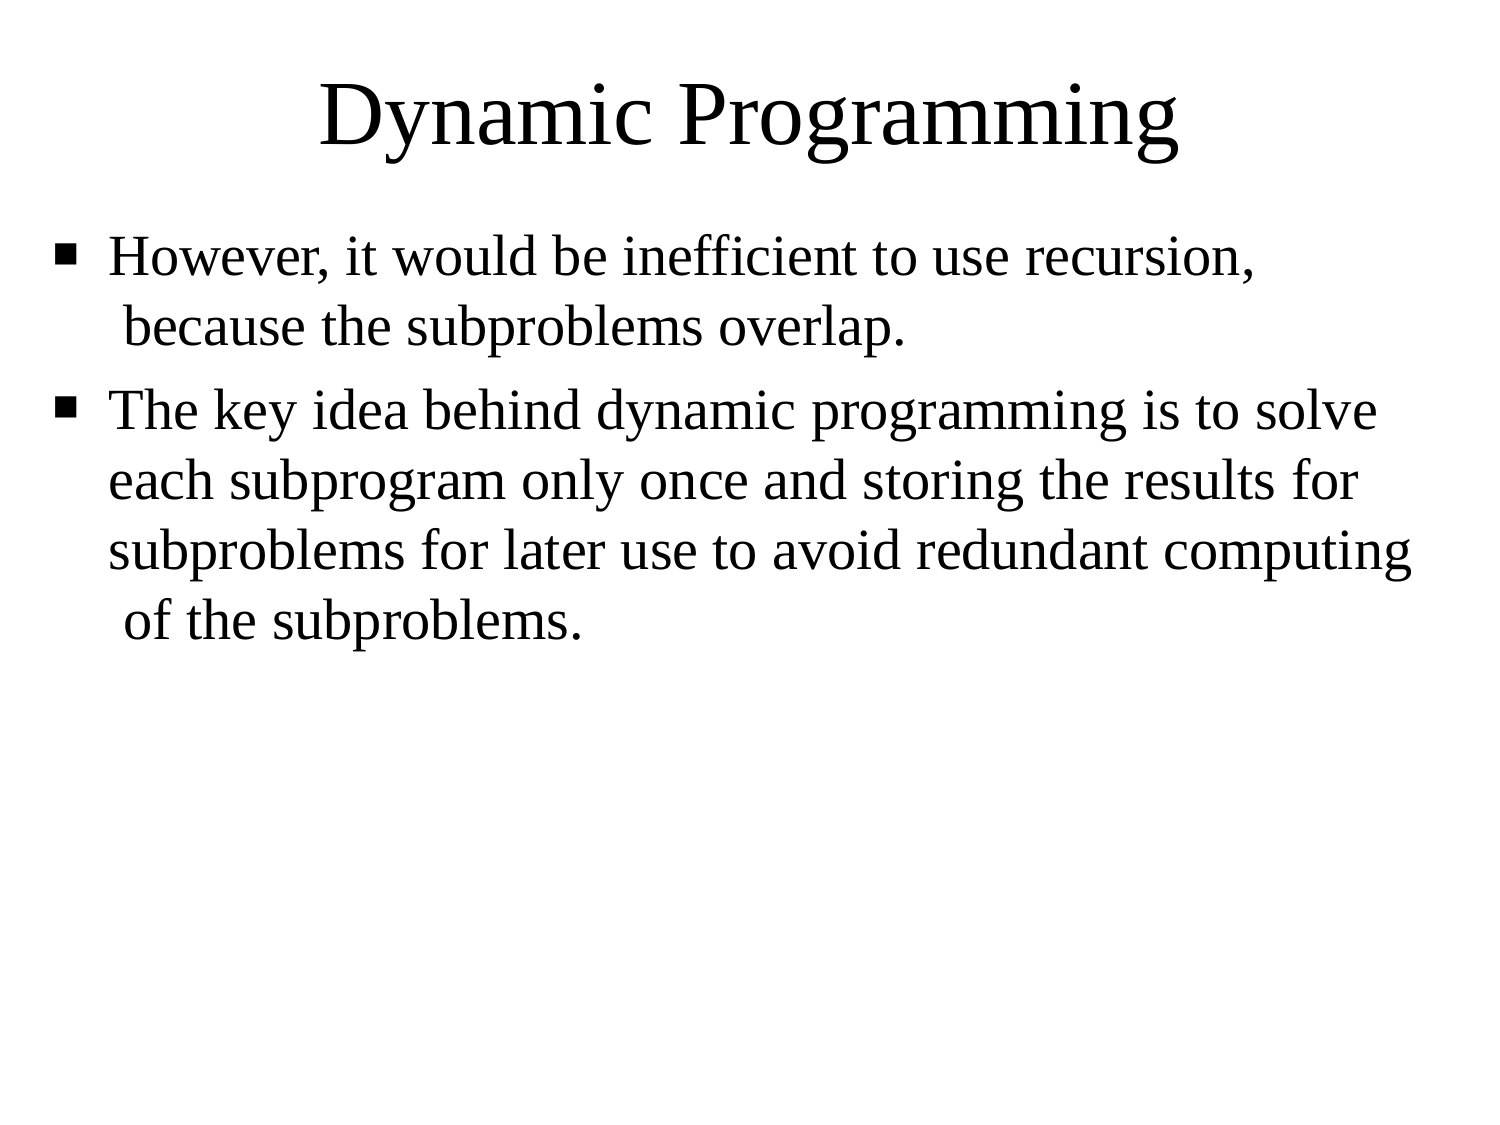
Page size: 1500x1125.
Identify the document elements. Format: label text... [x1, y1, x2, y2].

title Dynamic Programming [316, 51, 1184, 216]
text_box However, it would be inefficient to use recursion, because the subproblems overlap. The key idea behind dynamic programming is to solve each subprogram only once and storing the results for subproblems for later use to avoid redundant computing of the subproblems. [50, 216, 1418, 651]
